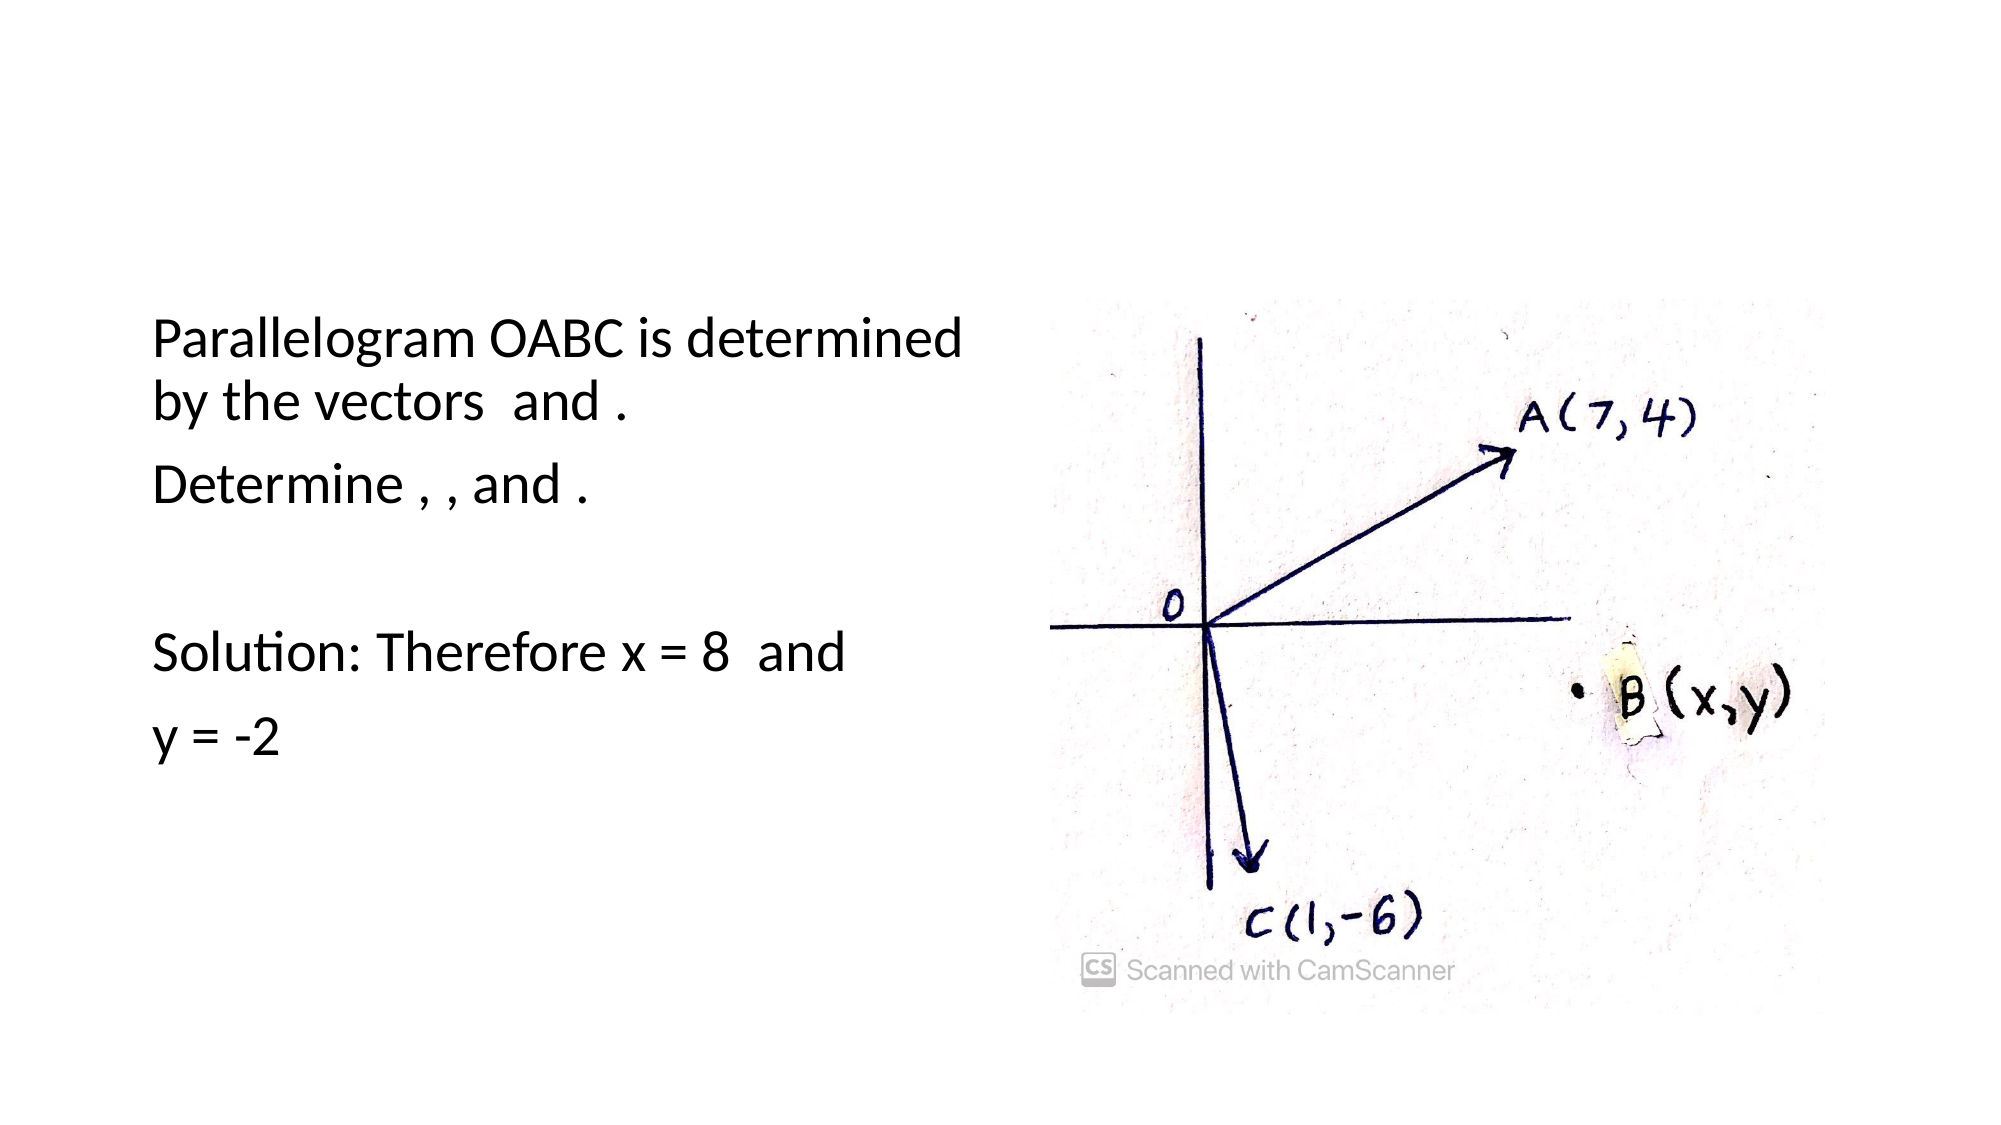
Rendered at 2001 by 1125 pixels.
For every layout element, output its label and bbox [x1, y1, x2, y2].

list [1049, 299, 1825, 1014]
